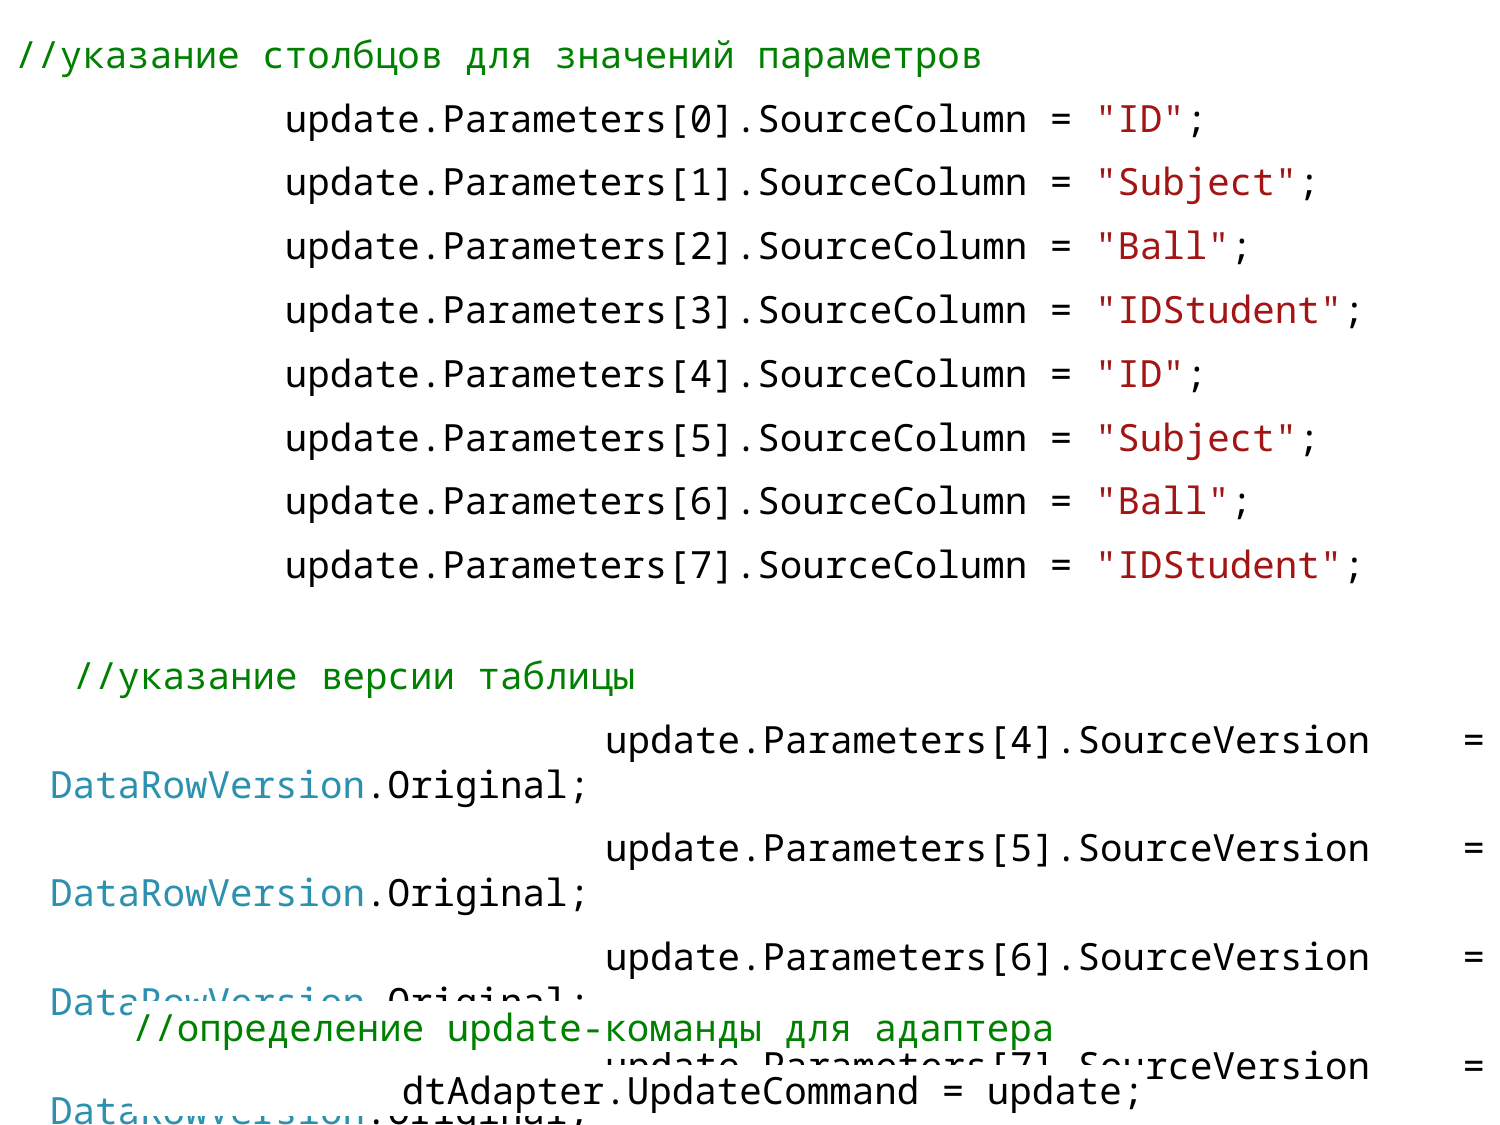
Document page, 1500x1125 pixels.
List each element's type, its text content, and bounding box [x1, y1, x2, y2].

text_box //указание столбцов для значений параметров update.Parameters[0].SourceColumn = "ID"; update.Parameters[1].SourceColumn = "Subject"; update.Parameters[2].SourceColumn = "Ball"; update.Parameters[3].SourceColumn = "IDStudent"; update.Parameters[4].SourceColumn = "ID"; update.Parameters[5].SourceColumn = "Subject"; update.Parameters[6].SourceColumn = "Ball"; update.Parameters[7].SourceColumn = "IDStudent"; [0, 23, 1465, 594]
text_box //указание версии таблицы update.Parameters[4].SourceVersion = DataRowVersion.Original; update.Parameters[5].SourceVersion = DataRowVersion.Original; update.Parameters[6].SourceVersion = DataRowVersion.Original; update.Parameters[7].SourceVersion = DataRowVersion.Original; [35, 644, 1500, 1125]
text_box //определение update-команды для адаптера dtAdapter.UpdateCommand = update; [117, 996, 1219, 1120]
